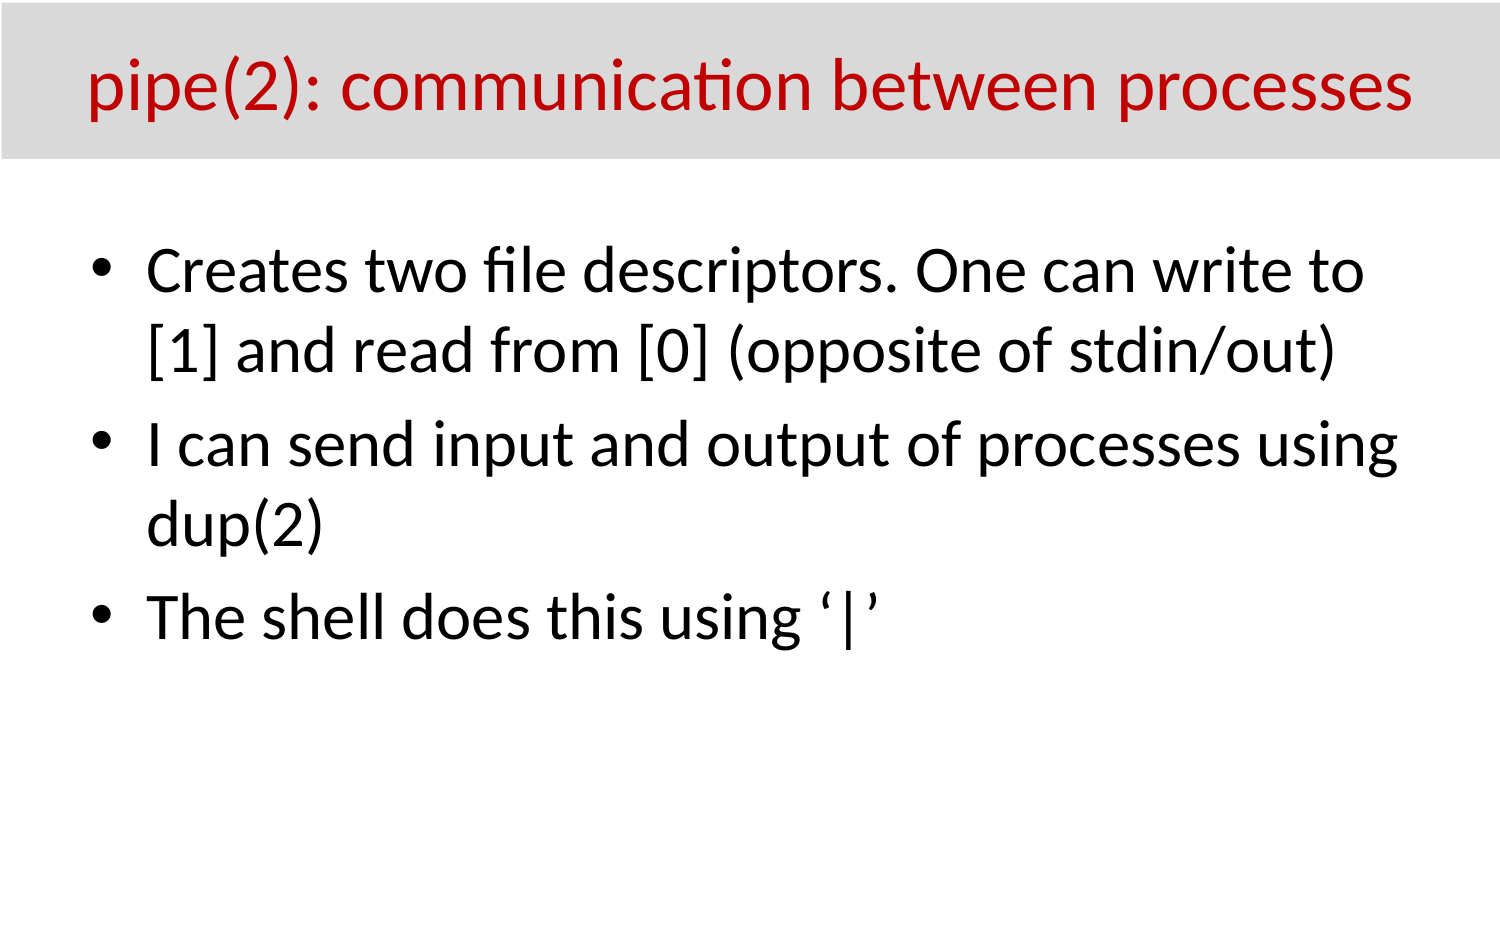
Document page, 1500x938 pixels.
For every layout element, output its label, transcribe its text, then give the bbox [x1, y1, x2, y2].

title pipe(2): communication between processes [1, 2, 1500, 159]
list Creates two file descriptors. One can write to [1] and read from [0] (opposite of stdin/out) I can send input and output of processes using dup(2) The shell does this using ‘|’ [75, 218, 1425, 838]
